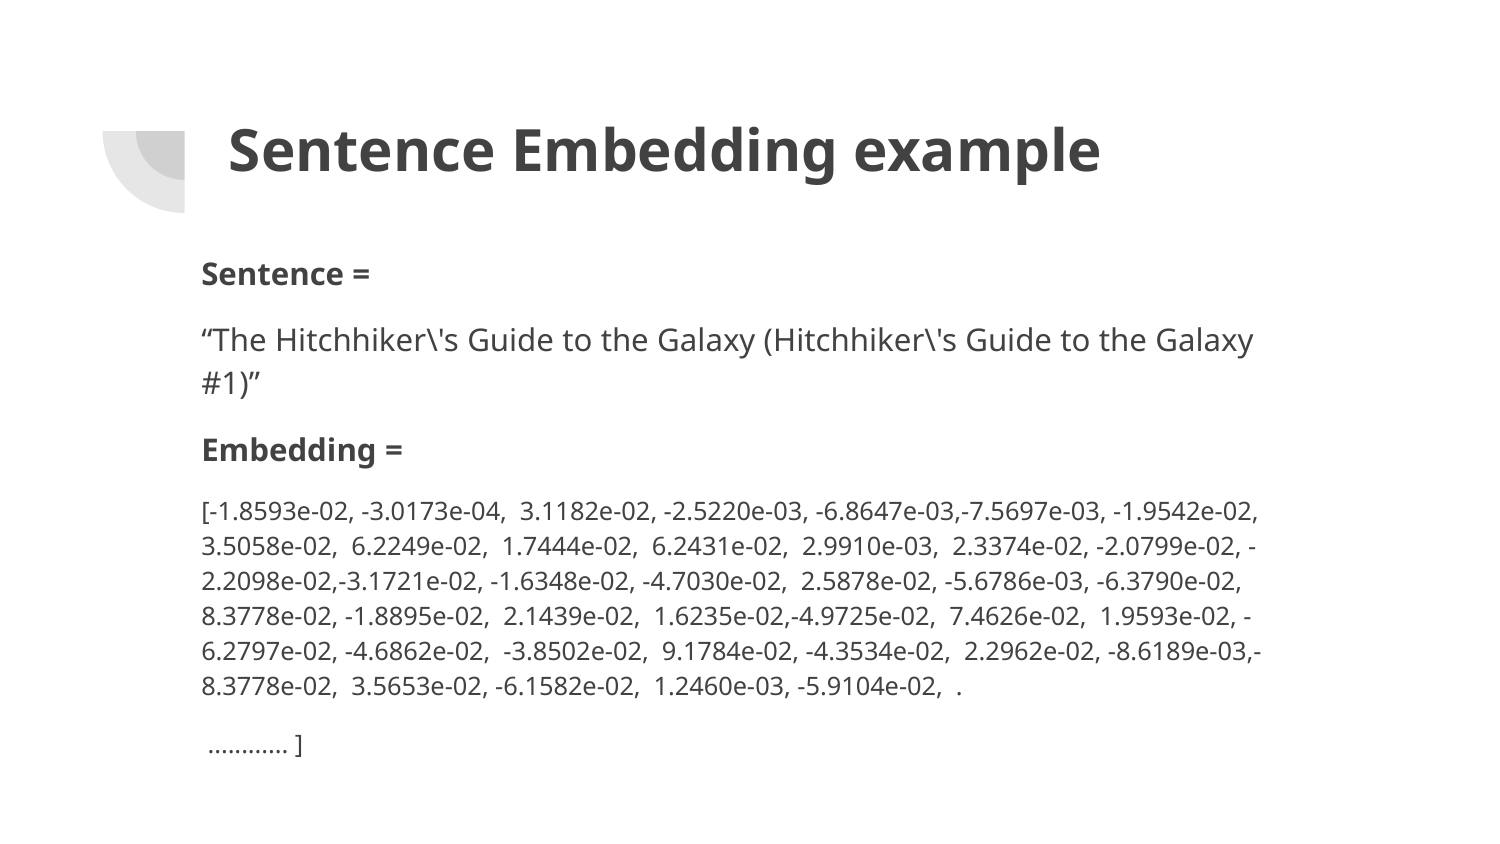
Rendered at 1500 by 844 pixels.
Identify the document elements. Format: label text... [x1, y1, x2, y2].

title Sentence Embedding example [213, 98, 1368, 263]
list Sentence = “The Hitchhiker\'s Guide to the Galaxy (Hitchhiker\'s Guide to the Galaxy #1)” Embedding = [-1.8593e-02, -3.0173e-04, 3.1182e-02, -2.5220e-03, -6.8647e-03,-7.5697e-03, -1.9542e-02, 3.5058e-02, 6.2249e-02, 1.7444e-02, 6.2431e-02, 2.9910e-03, 2.3374e-02, -2.0799e-02, -2.2098e-02,-3.1721e-02, -1.6348e-02, -4.7030e-02, 2.5878e-02, -5.6786e-03, -6.3790e-02, 8.3778e-02, -1.8895e-02, 2.1439e-02, 1.6235e-02,-4.9725e-02, 7.4626e-02, 1.9593e-02, -6.2797e-02, -4.6862e-02, -3.8502e-02, 9.1784e-02, -4.3534e-02, 2.2962e-02, -8.6189e-03,-8.3778e-02, 3.5653e-02, -6.1582e-02, 1.2460e-03, -5.9104e-02, . ............ ] [186, 233, 1340, 776]
